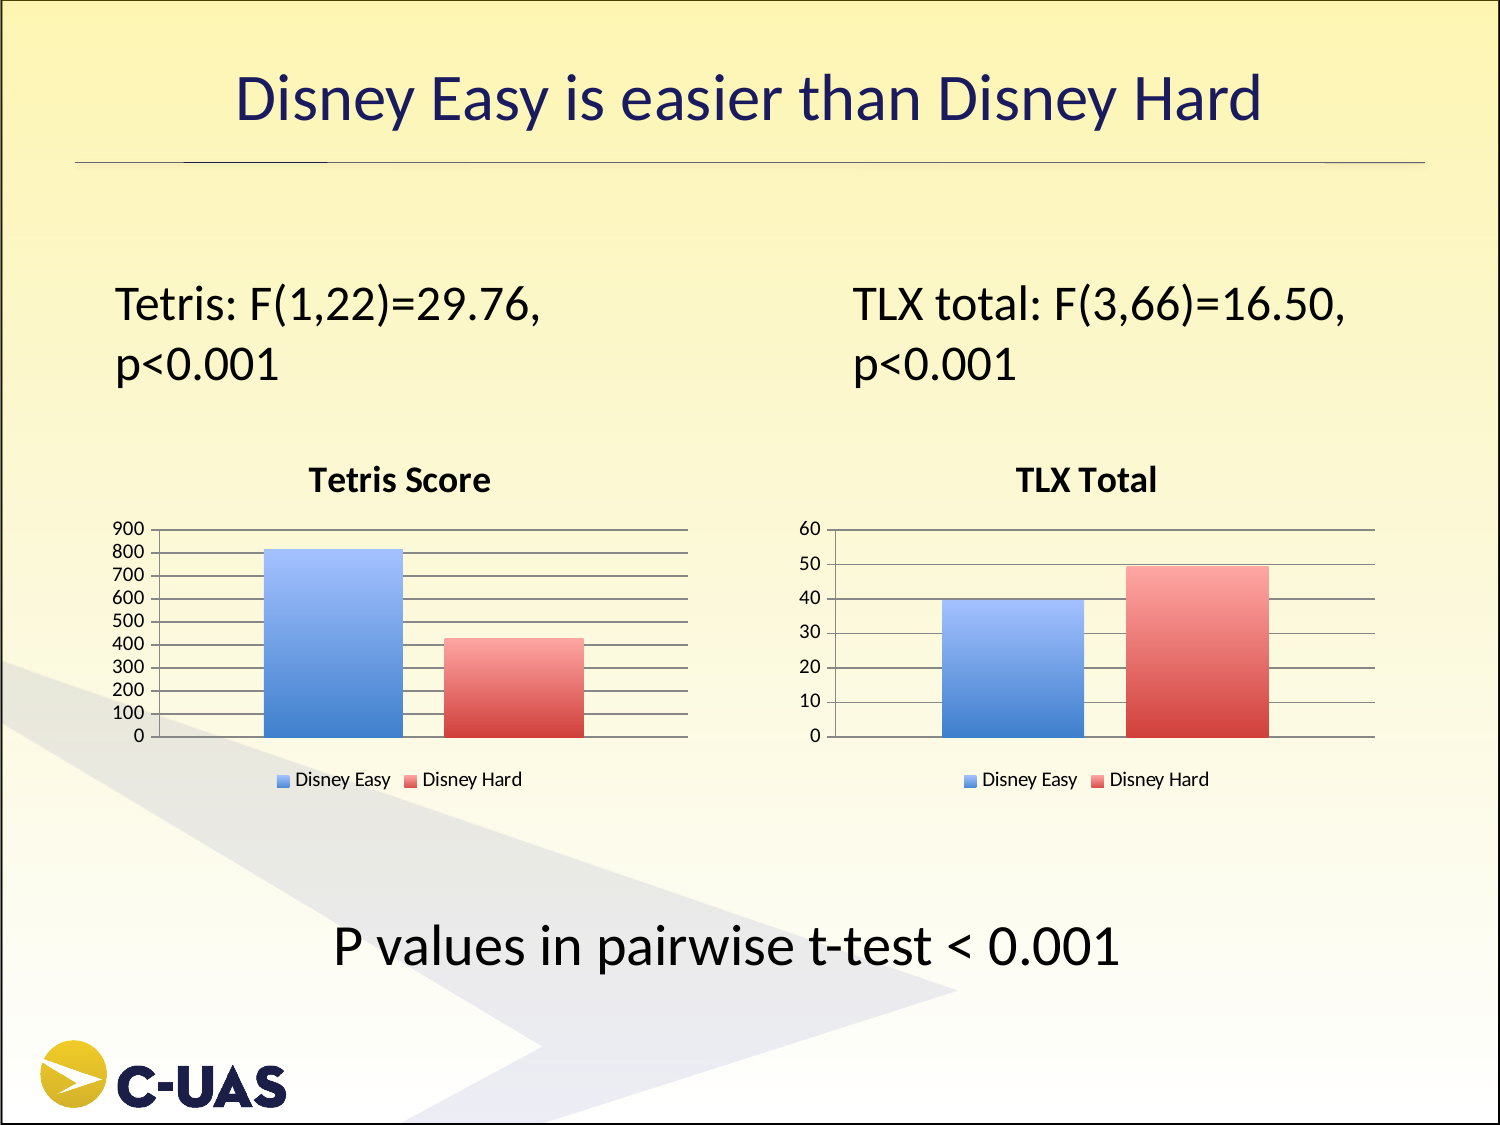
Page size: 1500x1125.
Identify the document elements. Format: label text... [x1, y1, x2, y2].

picture [0, 0, 1500, 1125]
chart [99, 437, 701, 798]
chart [786, 437, 1388, 798]
text_box P values in pairwise t-test < 0.001 [318, 900, 1137, 985]
list Tetris: F(1,22)=29.76, p<0.001 [99, 262, 700, 406]
list TLX total: F(3,66)=16.50, p<0.001 [837, 262, 1500, 438]
title Disney Easy is easier than Disney Hard [75, 24, 1425, 163]
